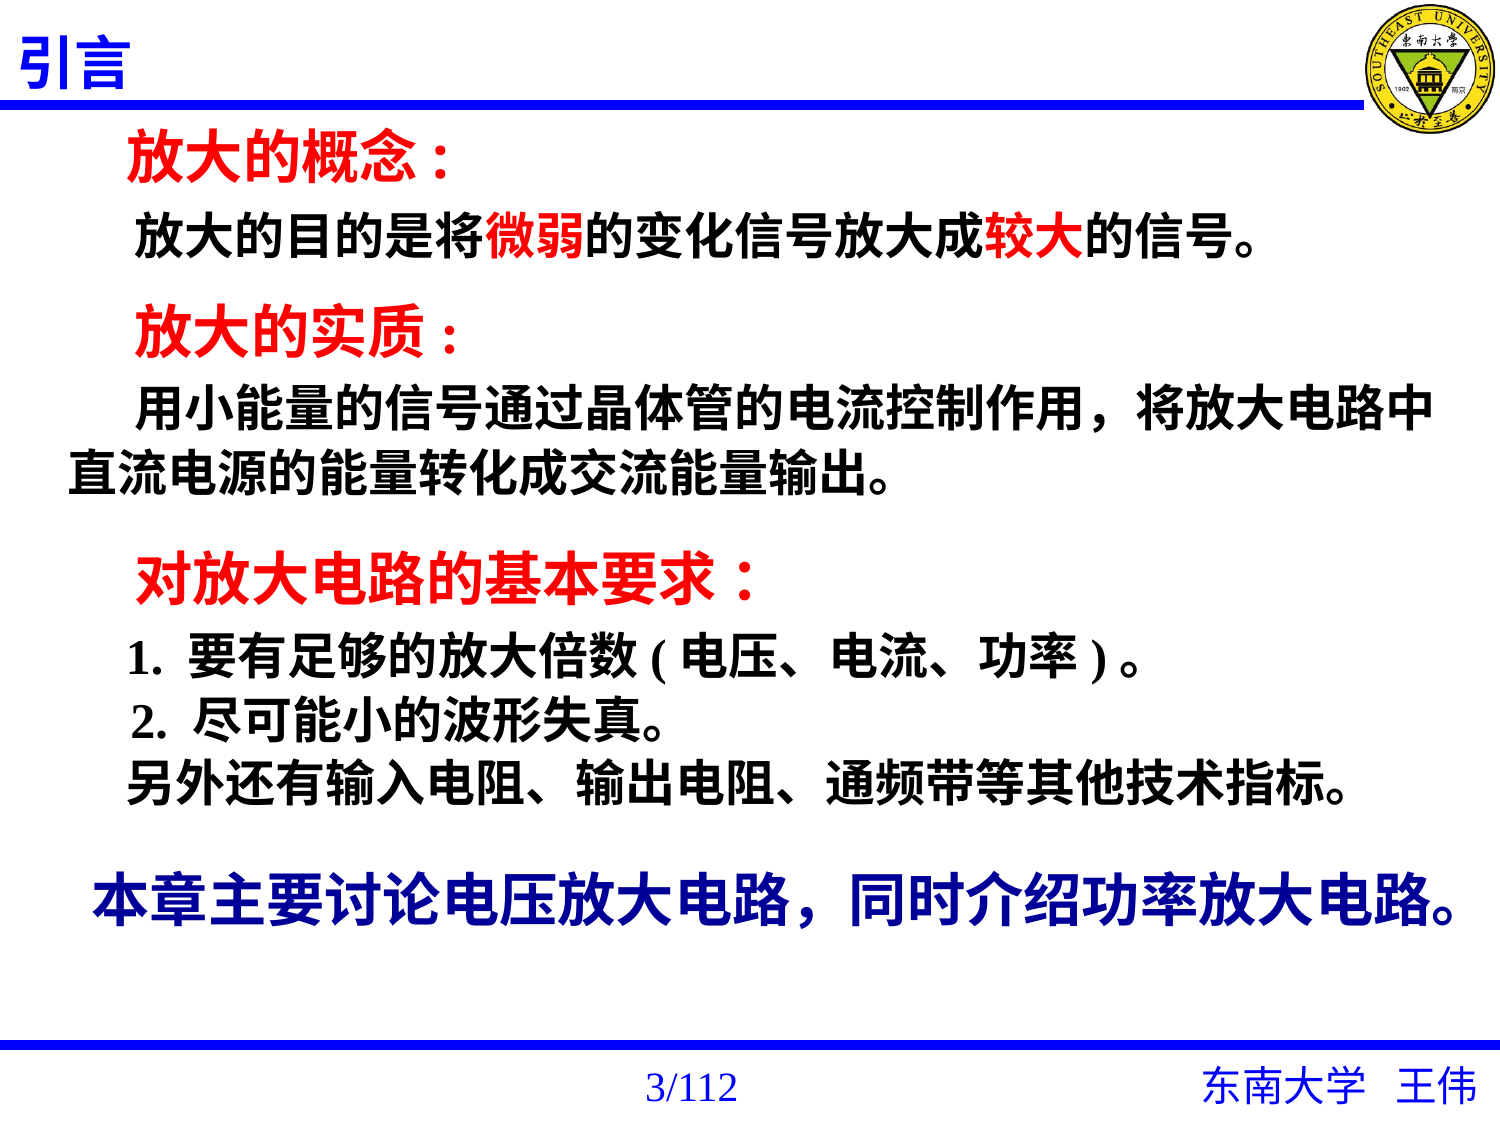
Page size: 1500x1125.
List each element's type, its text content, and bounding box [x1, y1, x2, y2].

text_box 放大的目的是将微弱的变化信号放大成较大的信号。 [53, 188, 1500, 274]
picture [1360, 0, 1500, 138]
text_box 放大的实质: 用小能量的信号通过晶体管的电流控制作用，将放大电路中直流电源的能量转化成交流能量输出。 [53, 284, 1454, 509]
subtitle 放大的概念: [111, 112, 587, 188]
text_box 本章主要讨论电压放大电路，同时介绍功率放大电路。 [76, 856, 1483, 941]
text_box 引言 [1, 19, 148, 104]
text_box 对放大电路的基本要求 ： 1. 要有足够的放大倍数(电压、电流、功率)。 2. 尽可能小的波形失真。 另外还有输入电阻、输出电阻、通频带等其他技术指标。 [53, 531, 1454, 820]
